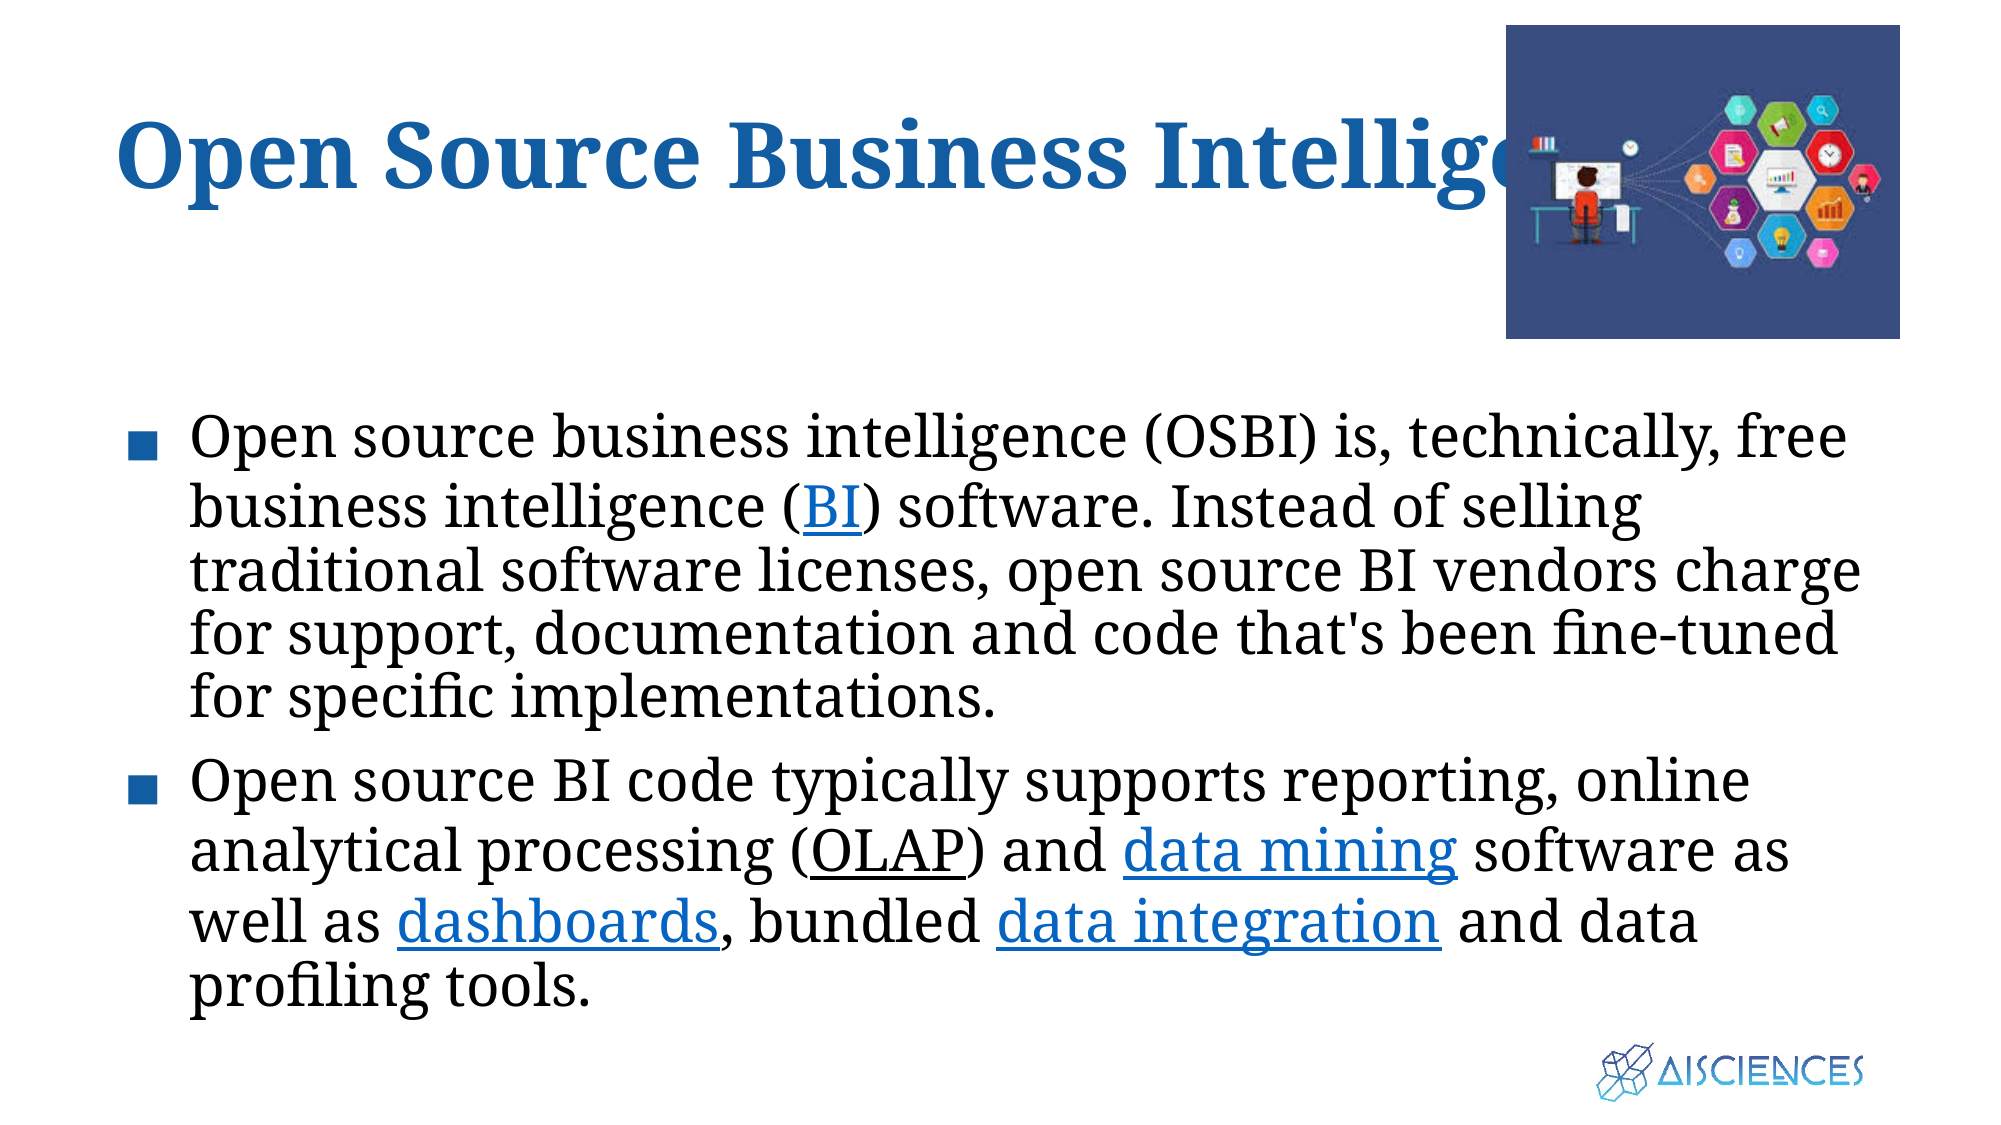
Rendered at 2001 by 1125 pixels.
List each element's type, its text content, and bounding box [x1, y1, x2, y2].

list Open source business intelligence (OSBI) is, technically, free business intelligence (BI) software. Instead of selling traditional software licenses, open source BI vendors charge for support, documentation and code that's been fine-tuned for specific implementations. Open source BI code typically supports reporting, online analytical processing (OLAP) and data mining software as well as dashboards, bundled data integration and data profiling tools. [99, 308, 1900, 1059]
title Open Source Business Intelligence [99, 43, 1500, 274]
picture [1505, 25, 1901, 339]
picture [1596, 1059, 1863, 1102]
